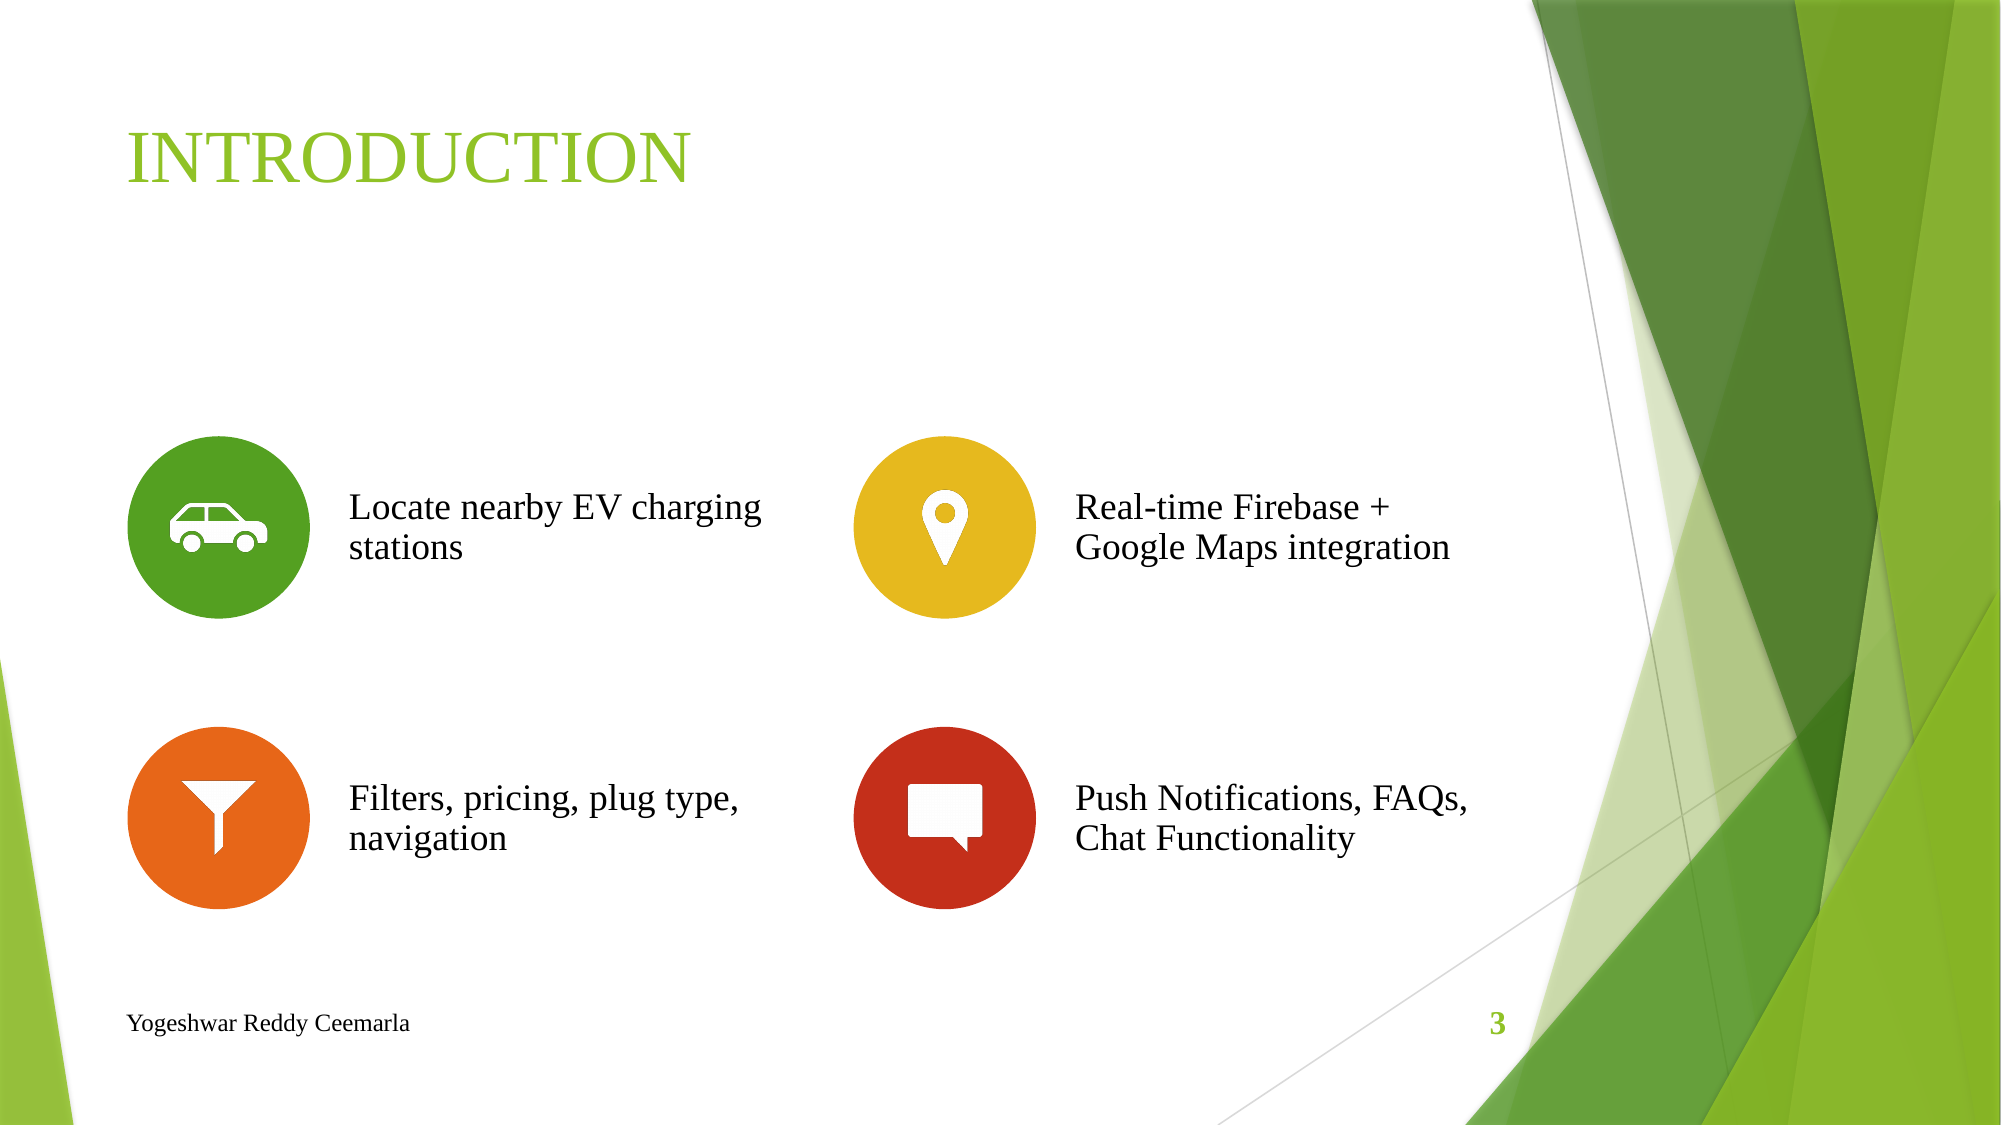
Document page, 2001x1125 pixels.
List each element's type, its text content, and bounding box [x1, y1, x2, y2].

title INTRODUCTION [111, 99, 1522, 317]
slide_number 3 [1409, 999, 1522, 1051]
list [110, 353, 1522, 992]
footer Yogeshwar Reddy Ceemarla [111, 1000, 1145, 1051]
